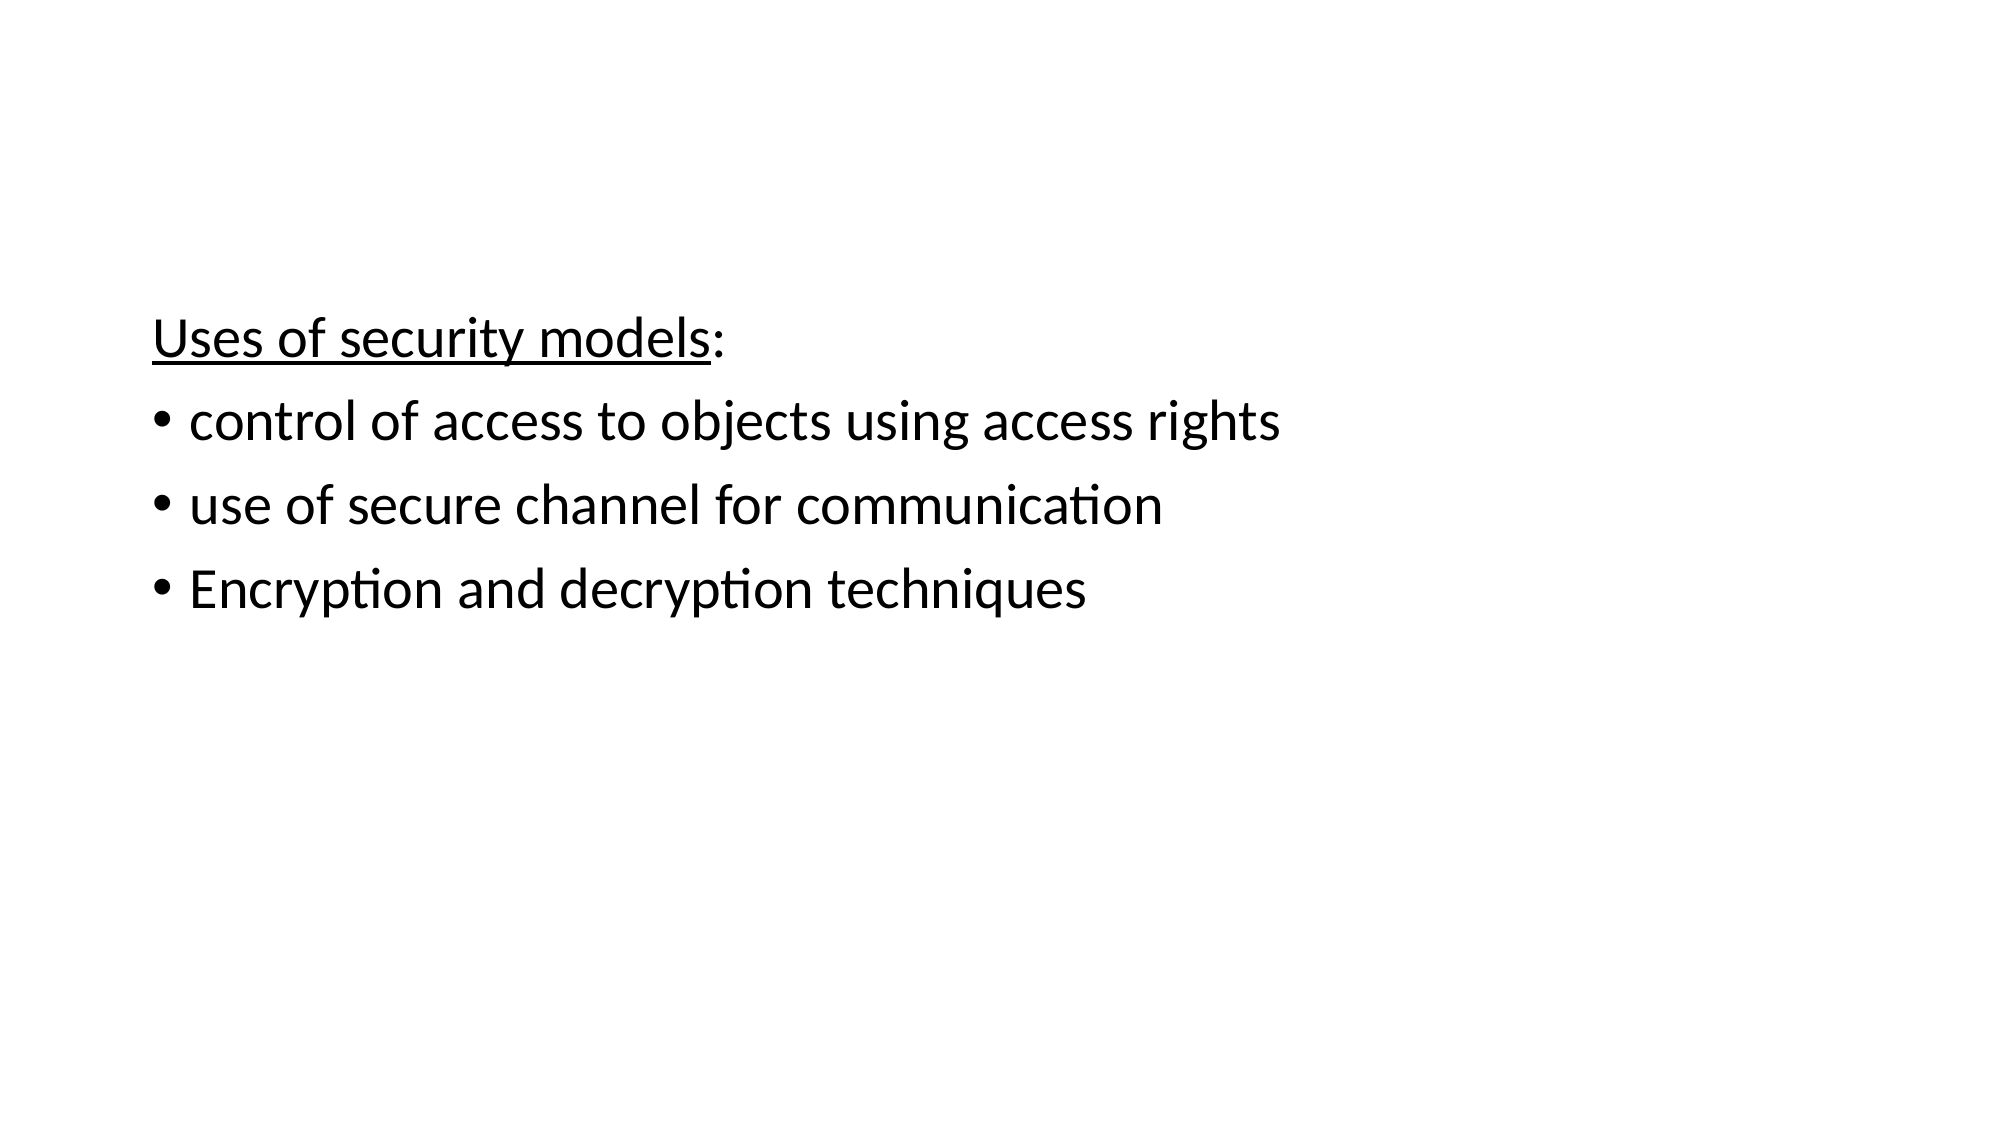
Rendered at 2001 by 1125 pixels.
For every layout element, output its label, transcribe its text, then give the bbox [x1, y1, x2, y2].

list Uses of security models: control of access to objects using access rights use of secure channel for communication Encryption and decryption techniques [137, 299, 1863, 1014]
